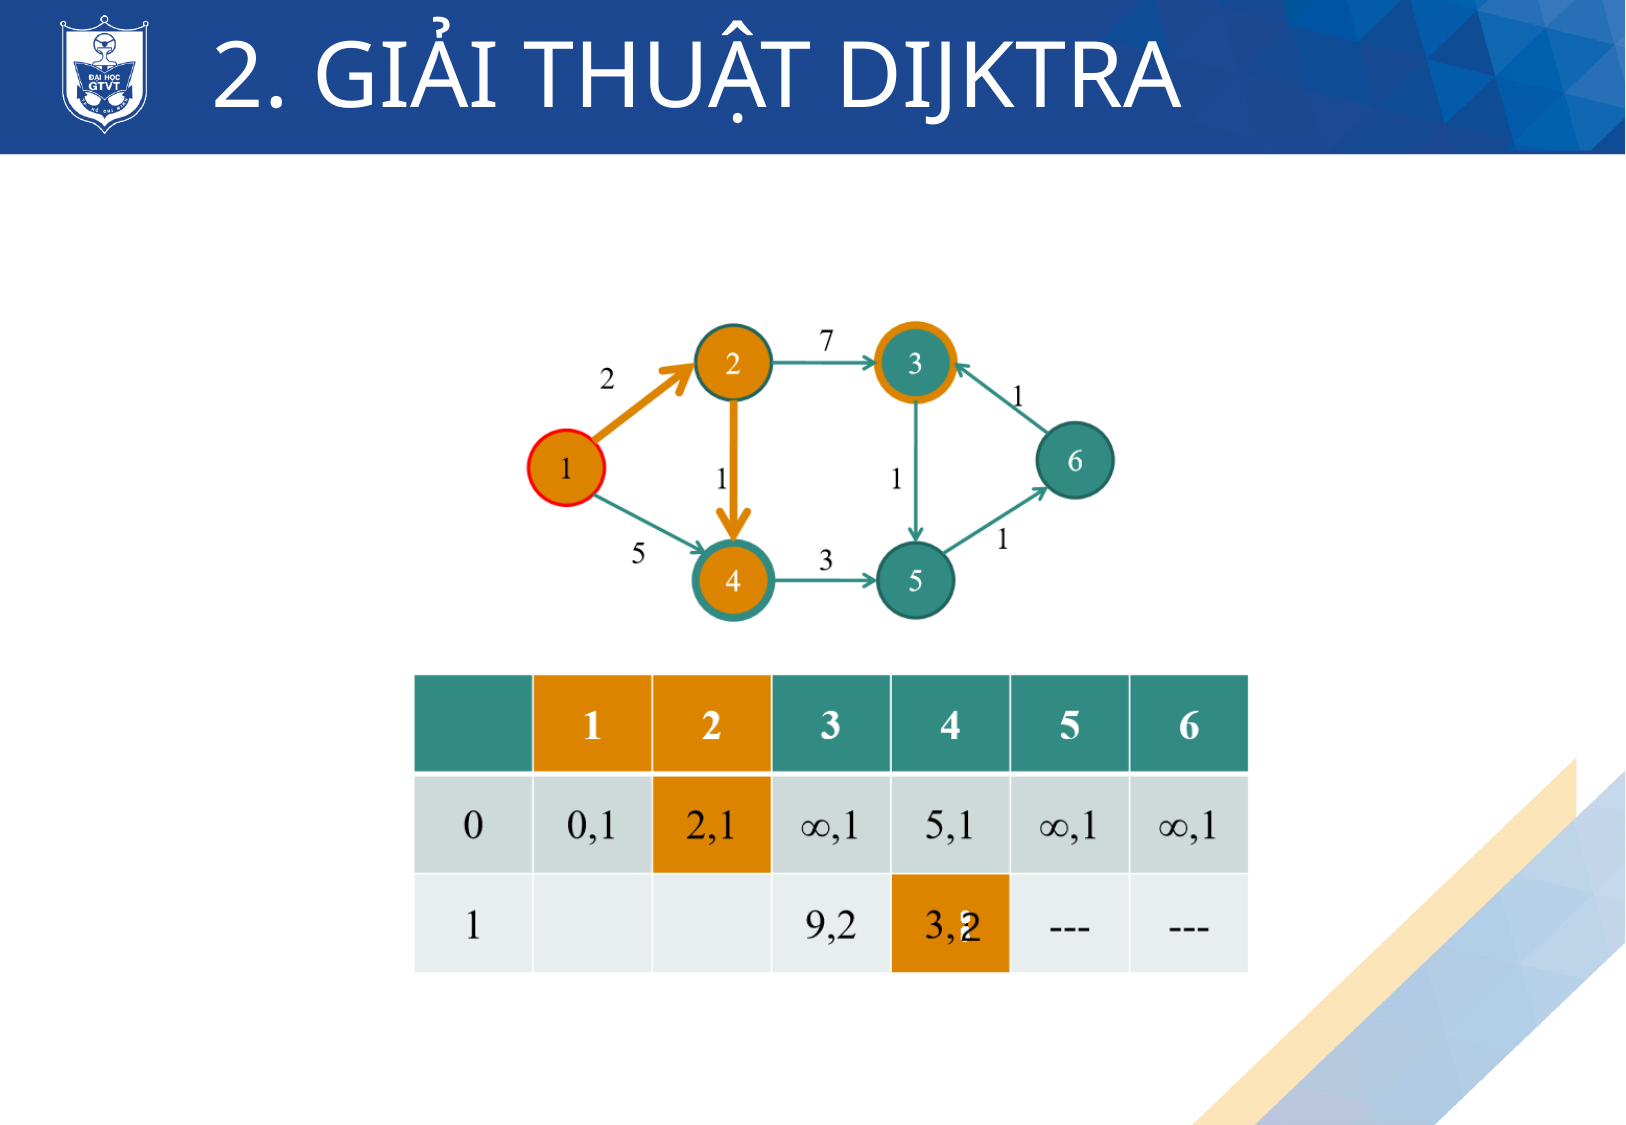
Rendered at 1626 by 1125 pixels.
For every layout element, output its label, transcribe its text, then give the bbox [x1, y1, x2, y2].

picture [0, 0, 1626, 1125]
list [327, 299, 1298, 1014]
title 2. GIẢI THUẬT DIJKTRA [196, 59, 1514, 194]
